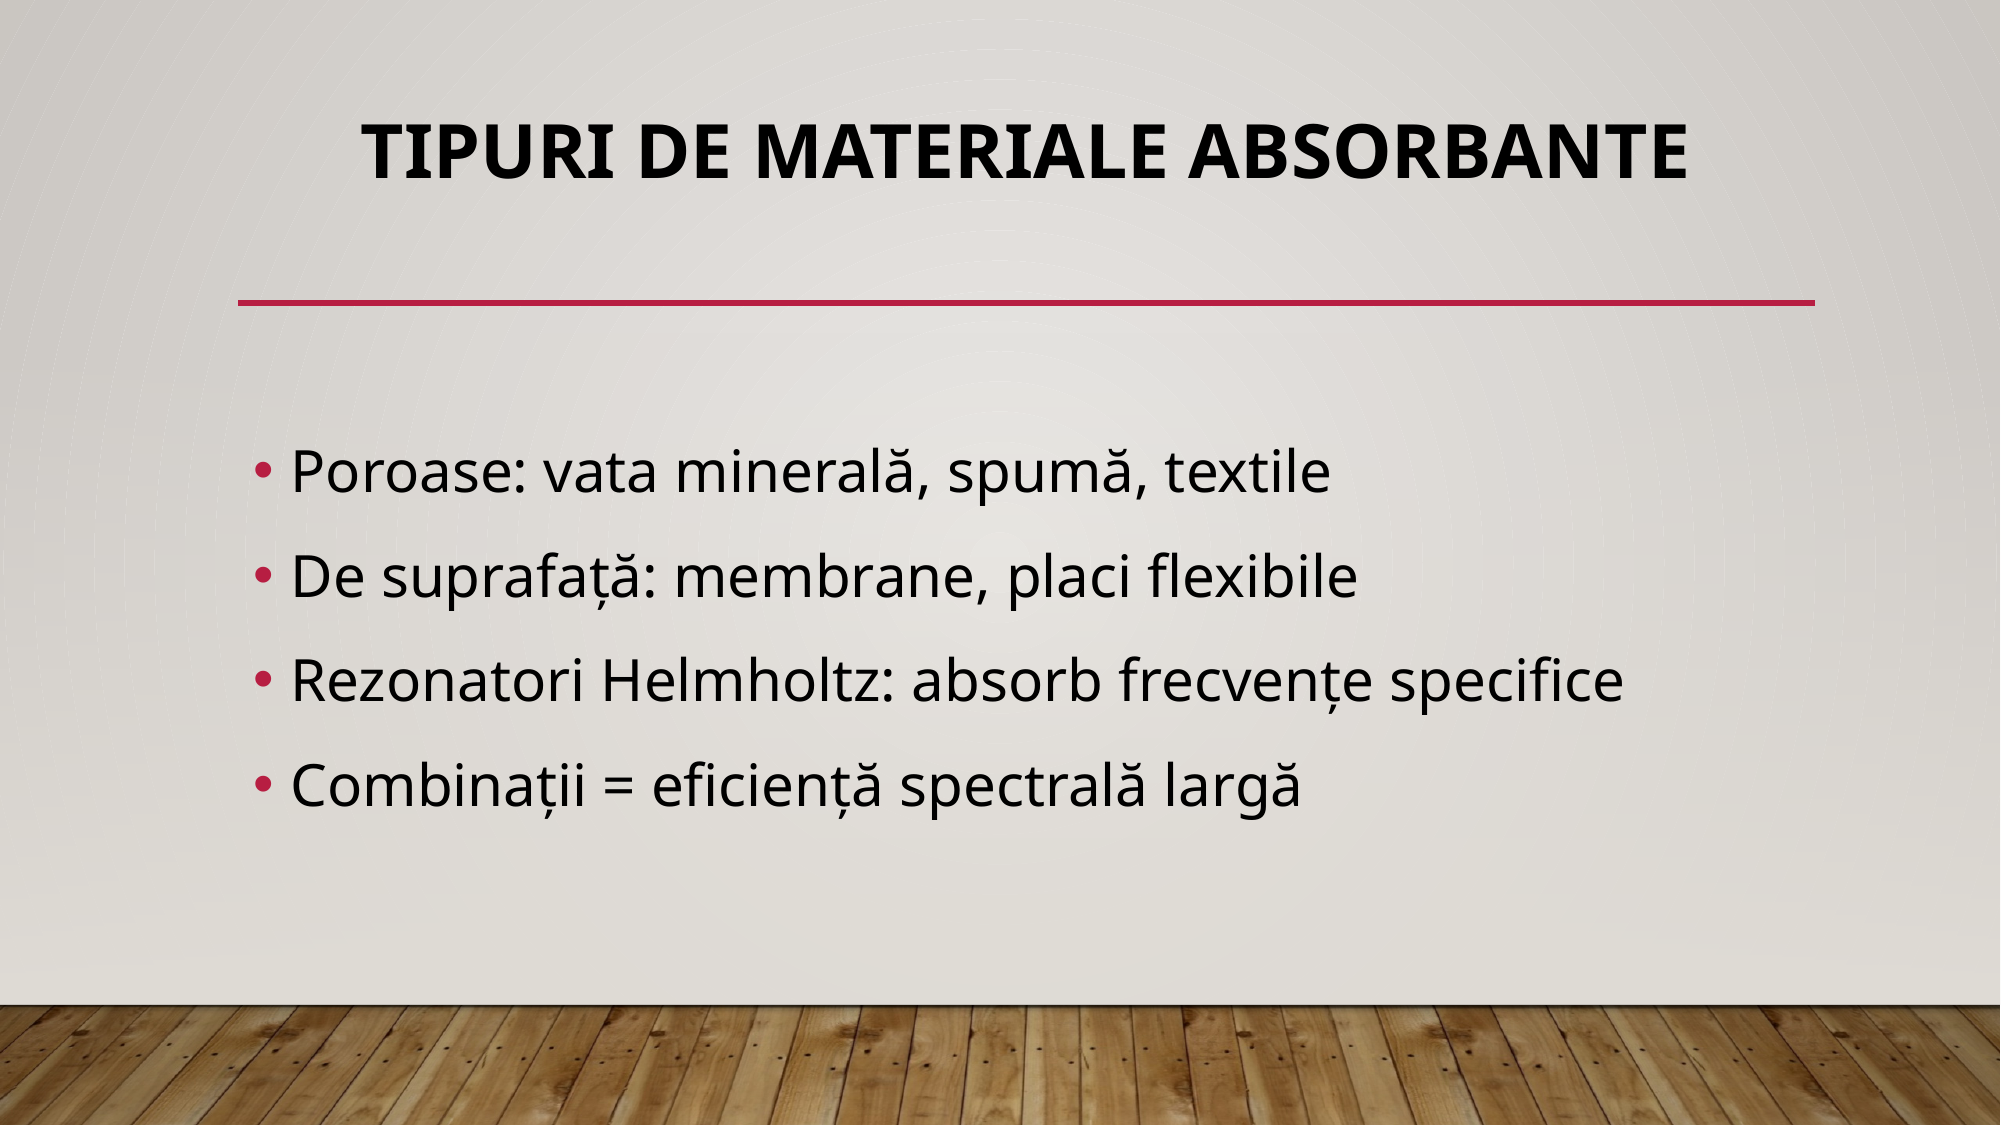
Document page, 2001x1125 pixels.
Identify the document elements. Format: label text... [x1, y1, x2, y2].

title Tipuri de materiale absorbante [238, 106, 1814, 279]
picture [0, 1005, 2000, 1125]
list Poroase: vata minerală, spumă, textile De suprafață: membrane, placi flexibile Rezonatori Helmholtz: absorb frecvențe specifice Combinații = eficiență spectrală largă [238, 412, 1814, 842]
